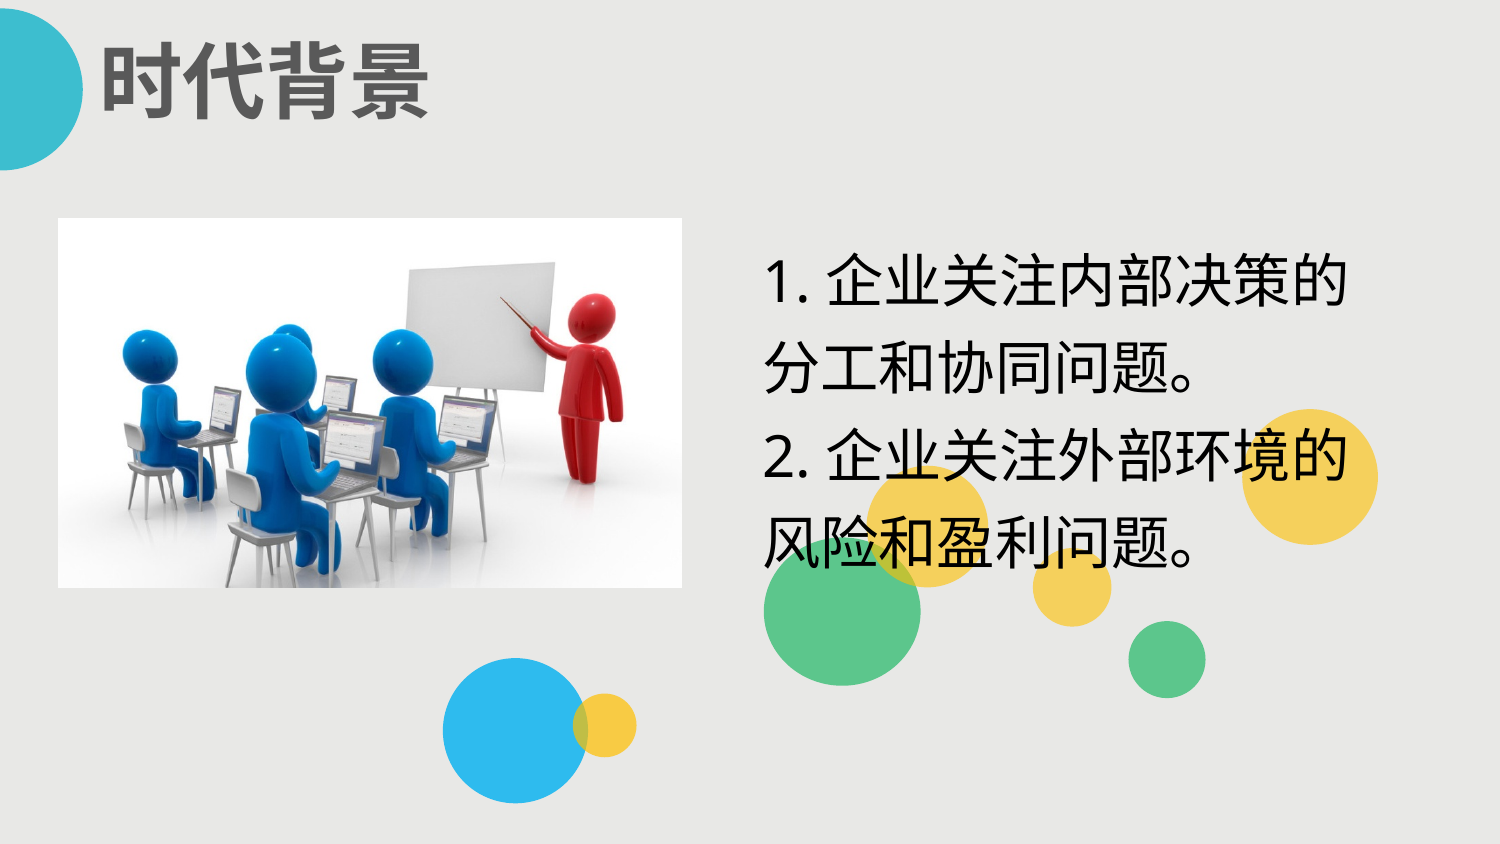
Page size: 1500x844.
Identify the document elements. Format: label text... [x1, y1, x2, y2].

text_box [1030, 584, 1114, 629]
text_box [1126, 618, 1208, 701]
text_box [761, 584, 923, 688]
text_box [570, 691, 639, 760]
text_box [901, 584, 953, 590]
text_box [0, 6, 84, 173]
text_box 1.企业关注内部决策的分工和协同问题。 2.企业关注外部环境的风险和盈利问题。 [747, 219, 1398, 584]
text_box [440, 656, 587, 806]
text_box 时代背景 [84, 21, 448, 137]
picture [58, 218, 682, 588]
